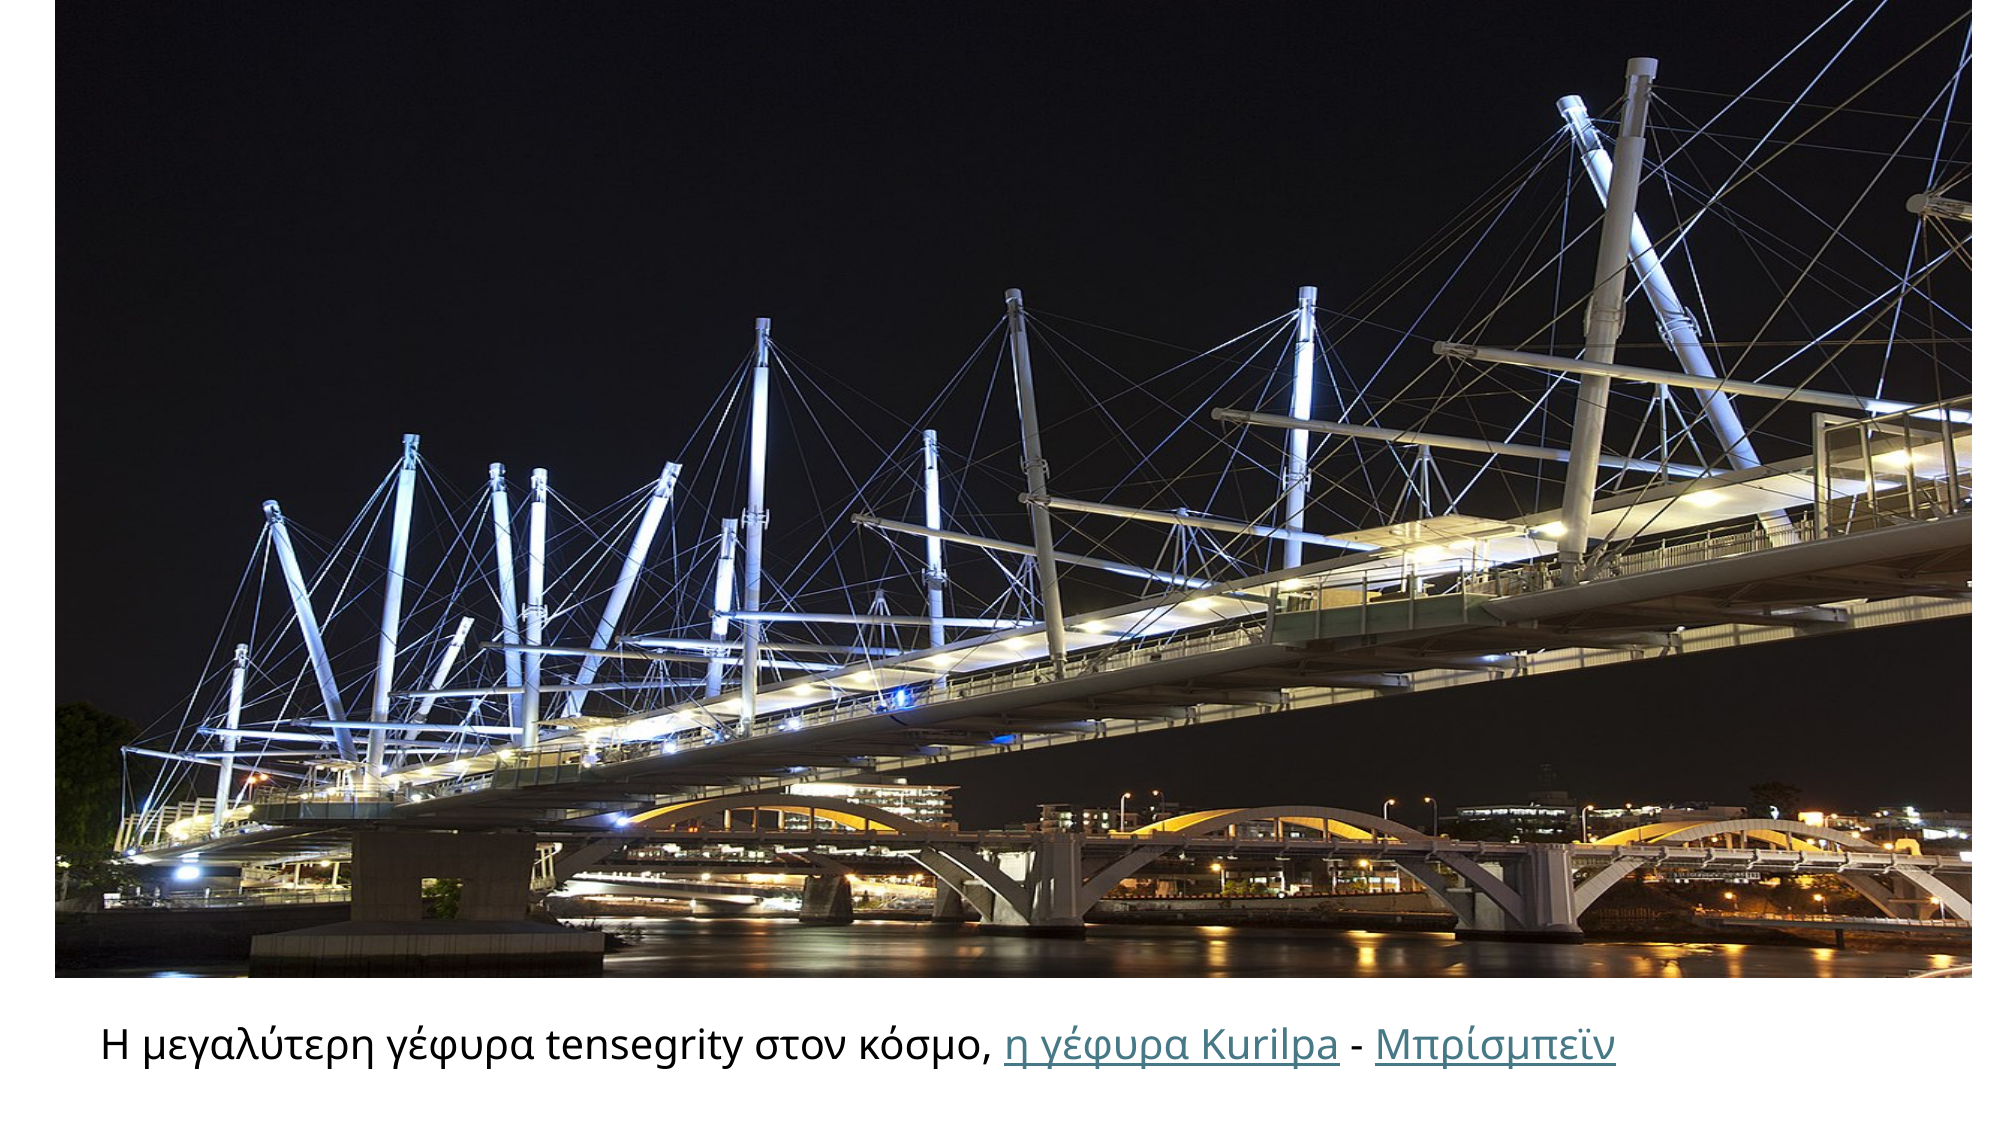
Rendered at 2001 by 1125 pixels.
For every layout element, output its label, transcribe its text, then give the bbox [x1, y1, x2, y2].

text_box Η μεγαλύτερη γέφυρα tensegrity στον κόσμο, η γέφυρα Kurilpa - Μπρίσμπεϊν [85, 1010, 1821, 1083]
picture [54, 0, 1973, 978]
